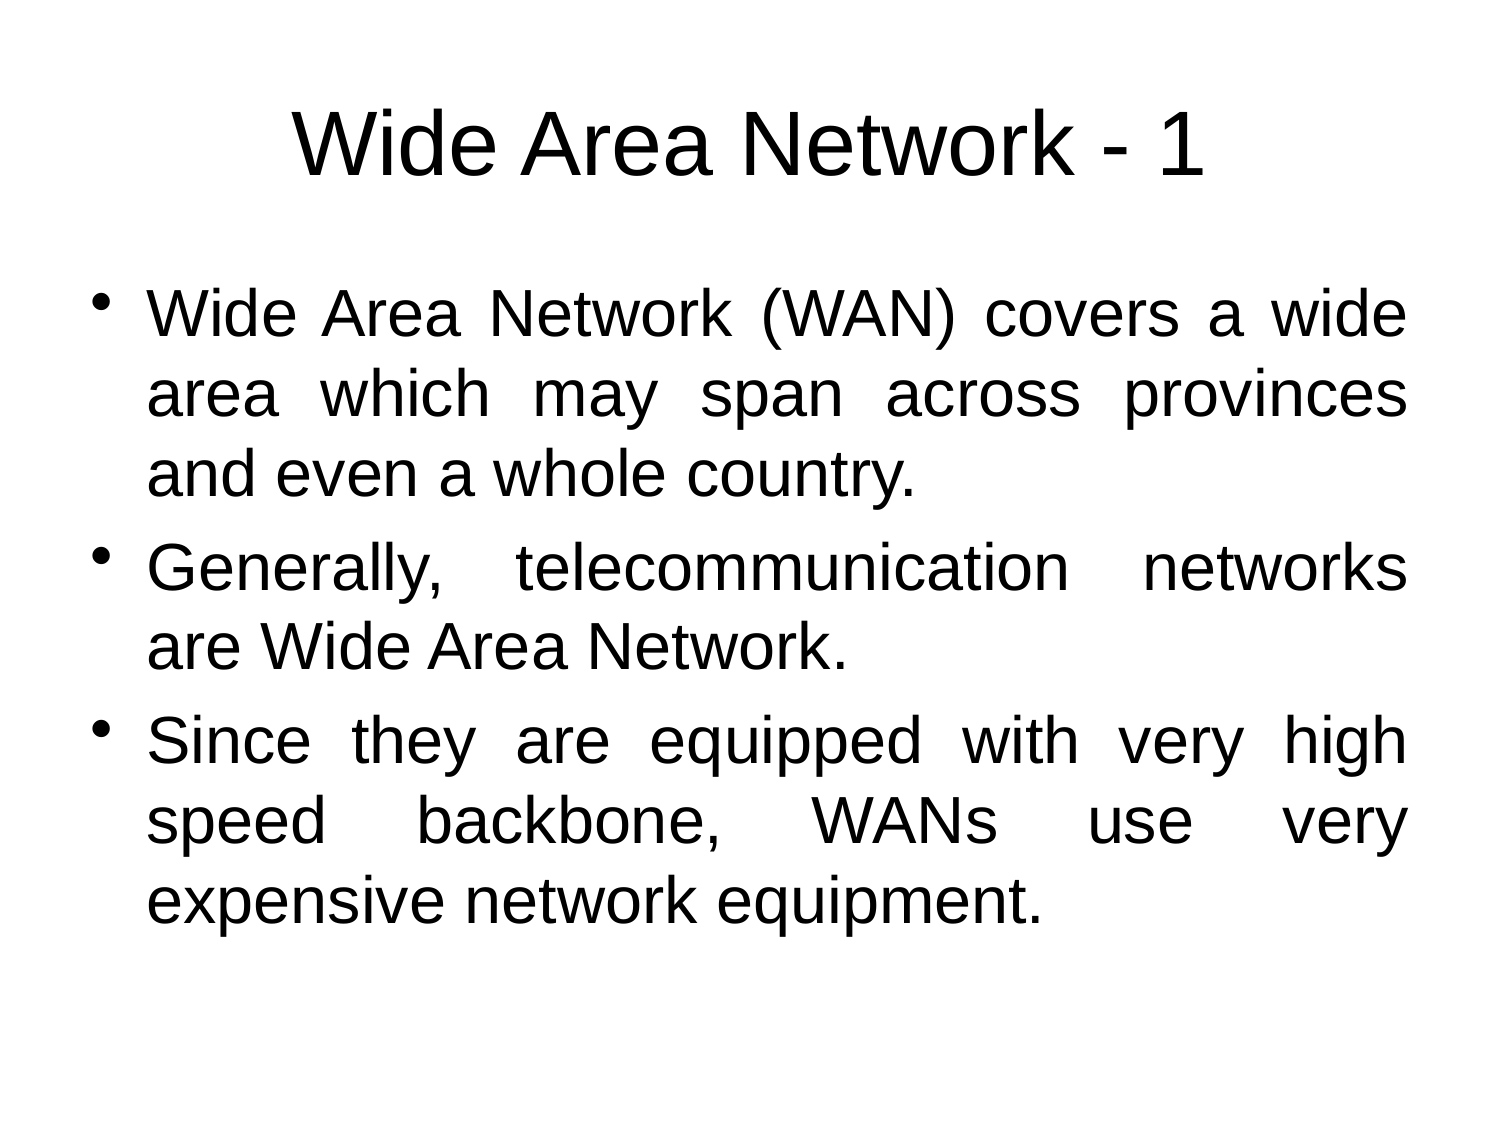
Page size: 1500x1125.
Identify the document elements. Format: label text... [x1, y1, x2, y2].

list Wide Area Network (WAN) covers a wide area which may span across provinces and even a whole country. Generally, telecommunication networks are Wide Area Network. Since they are equipped with very high speed backbone, WANs use very expensive network equipment. [75, 262, 1425, 1005]
title Wide Area Network - 1 [75, 45, 1425, 233]
